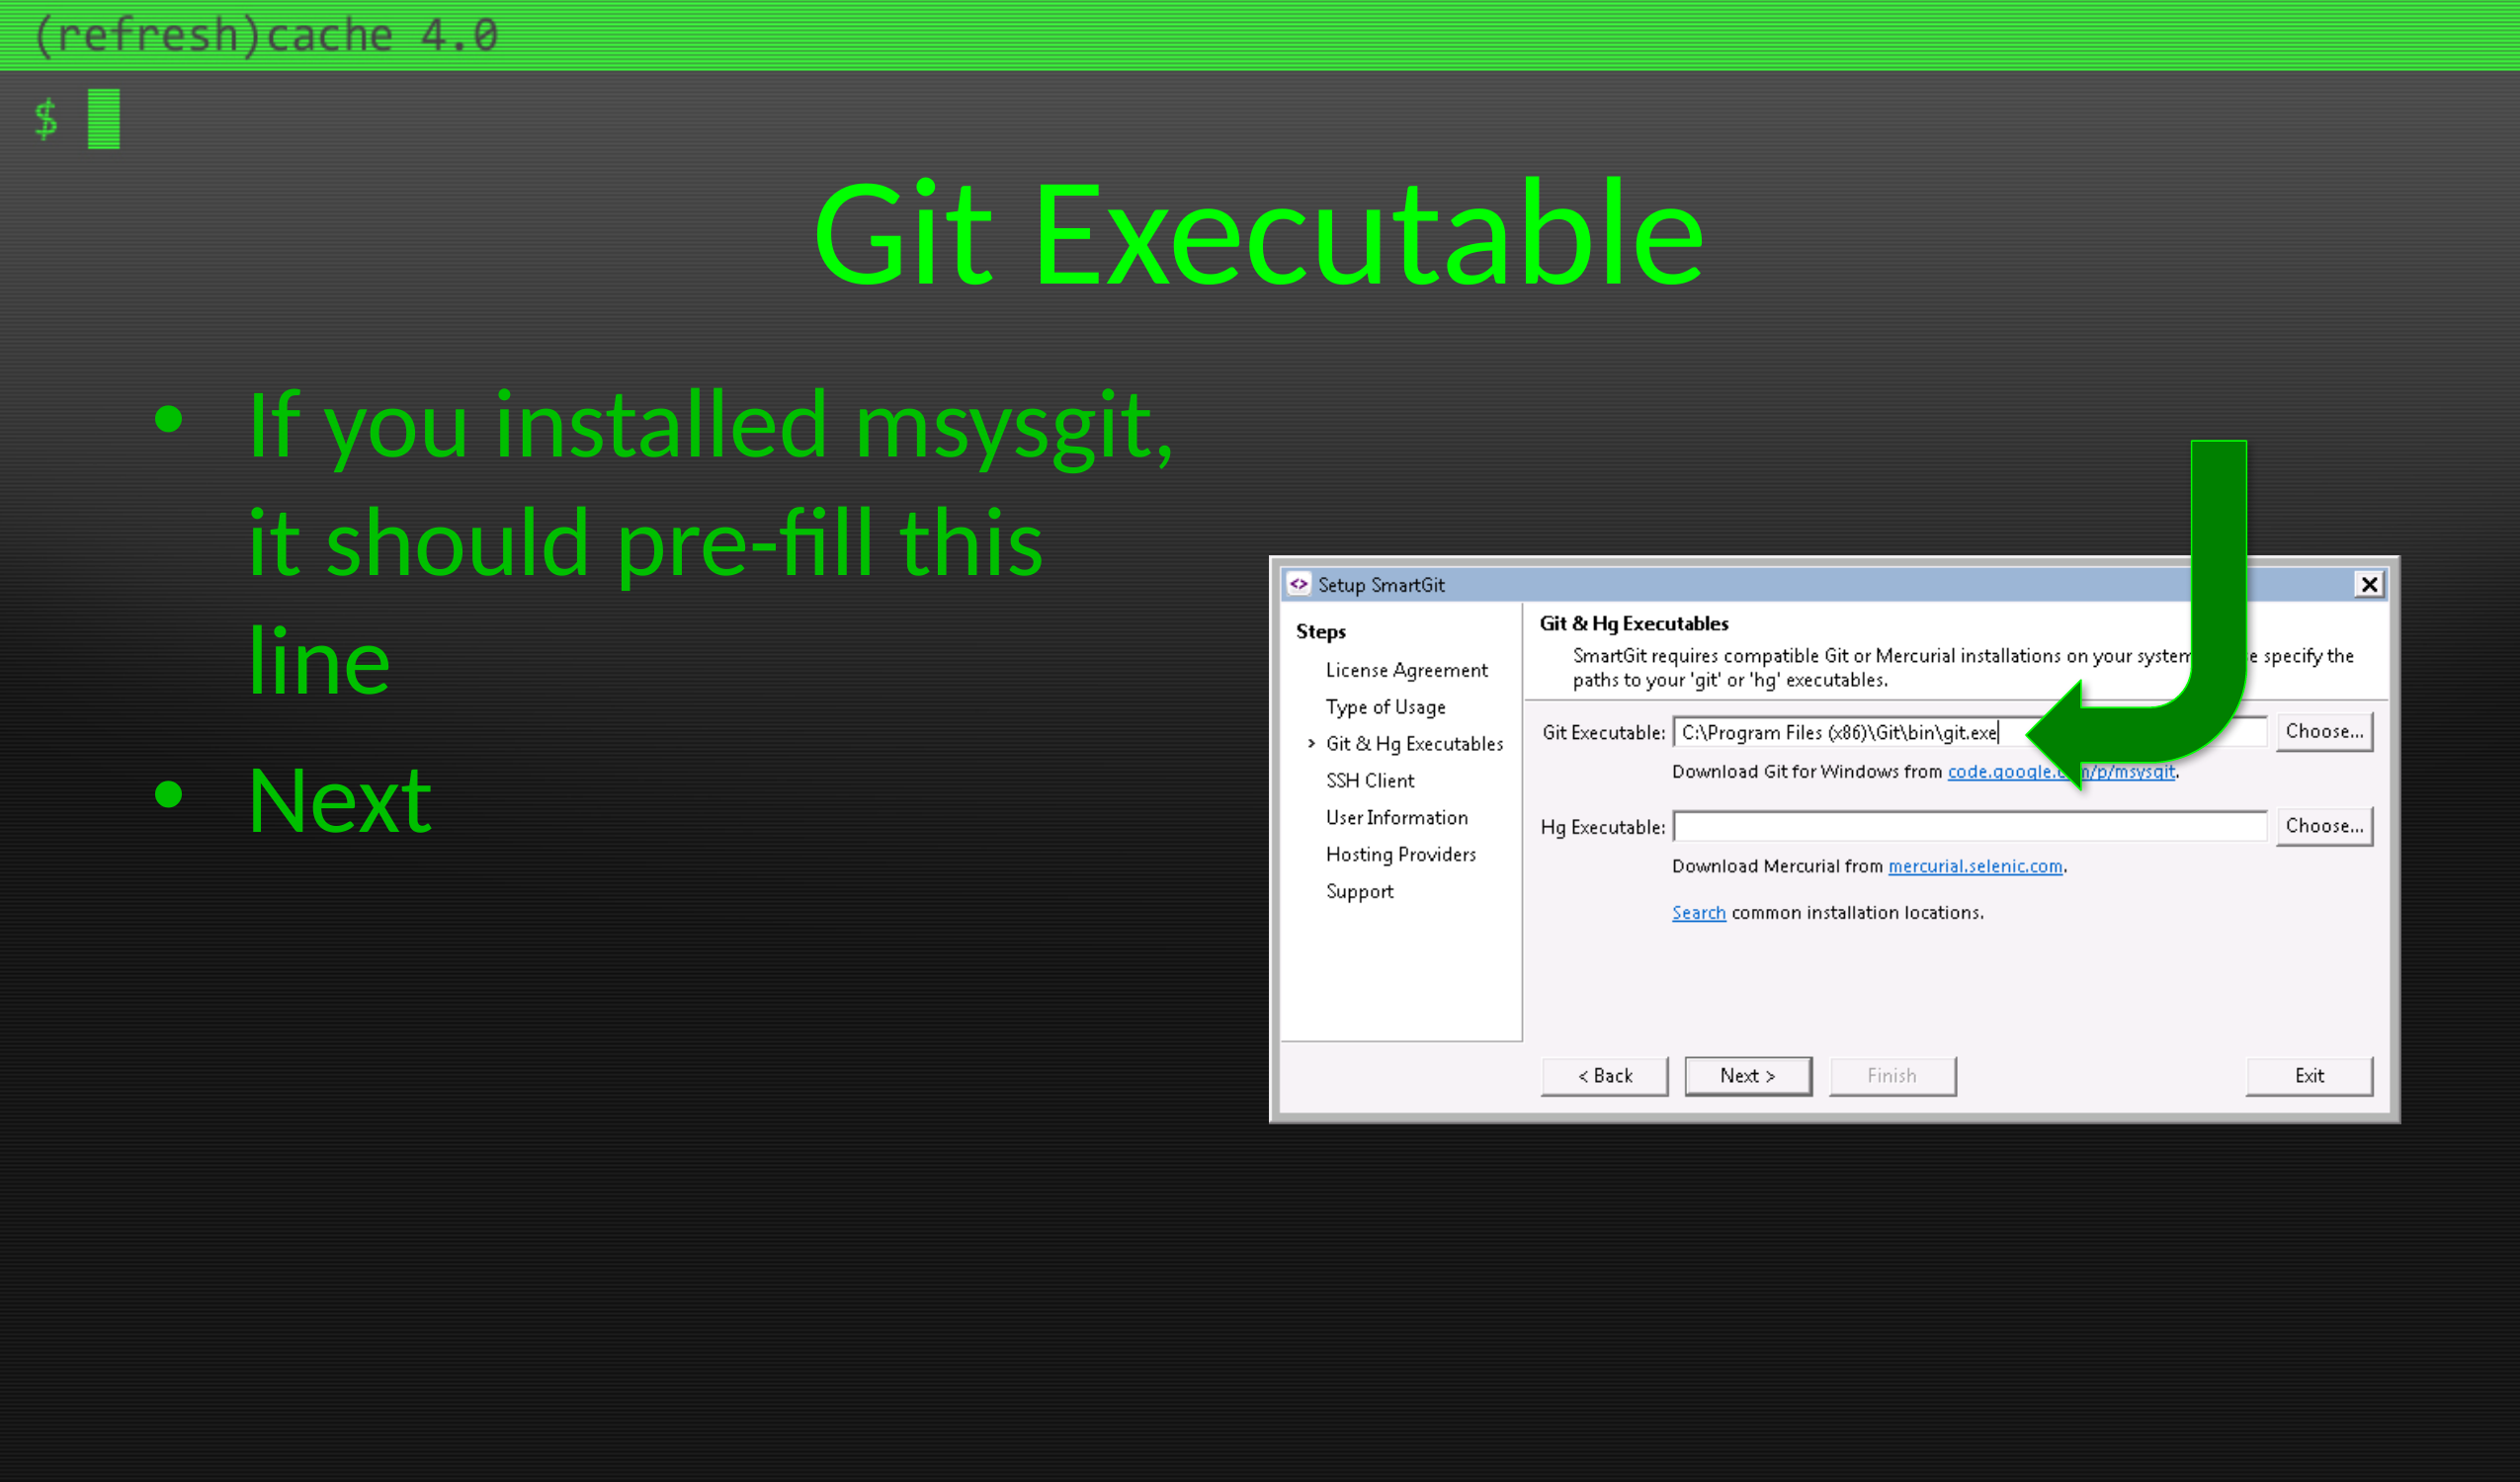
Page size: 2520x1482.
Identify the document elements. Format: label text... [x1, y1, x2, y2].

title Git Executable [126, 98, 2394, 346]
list If you installed msysgit, it should pre-fill this line Next [126, 346, 1239, 1324]
text_box [2190, 440, 2248, 553]
picture [0, 0, 2520, 1482]
